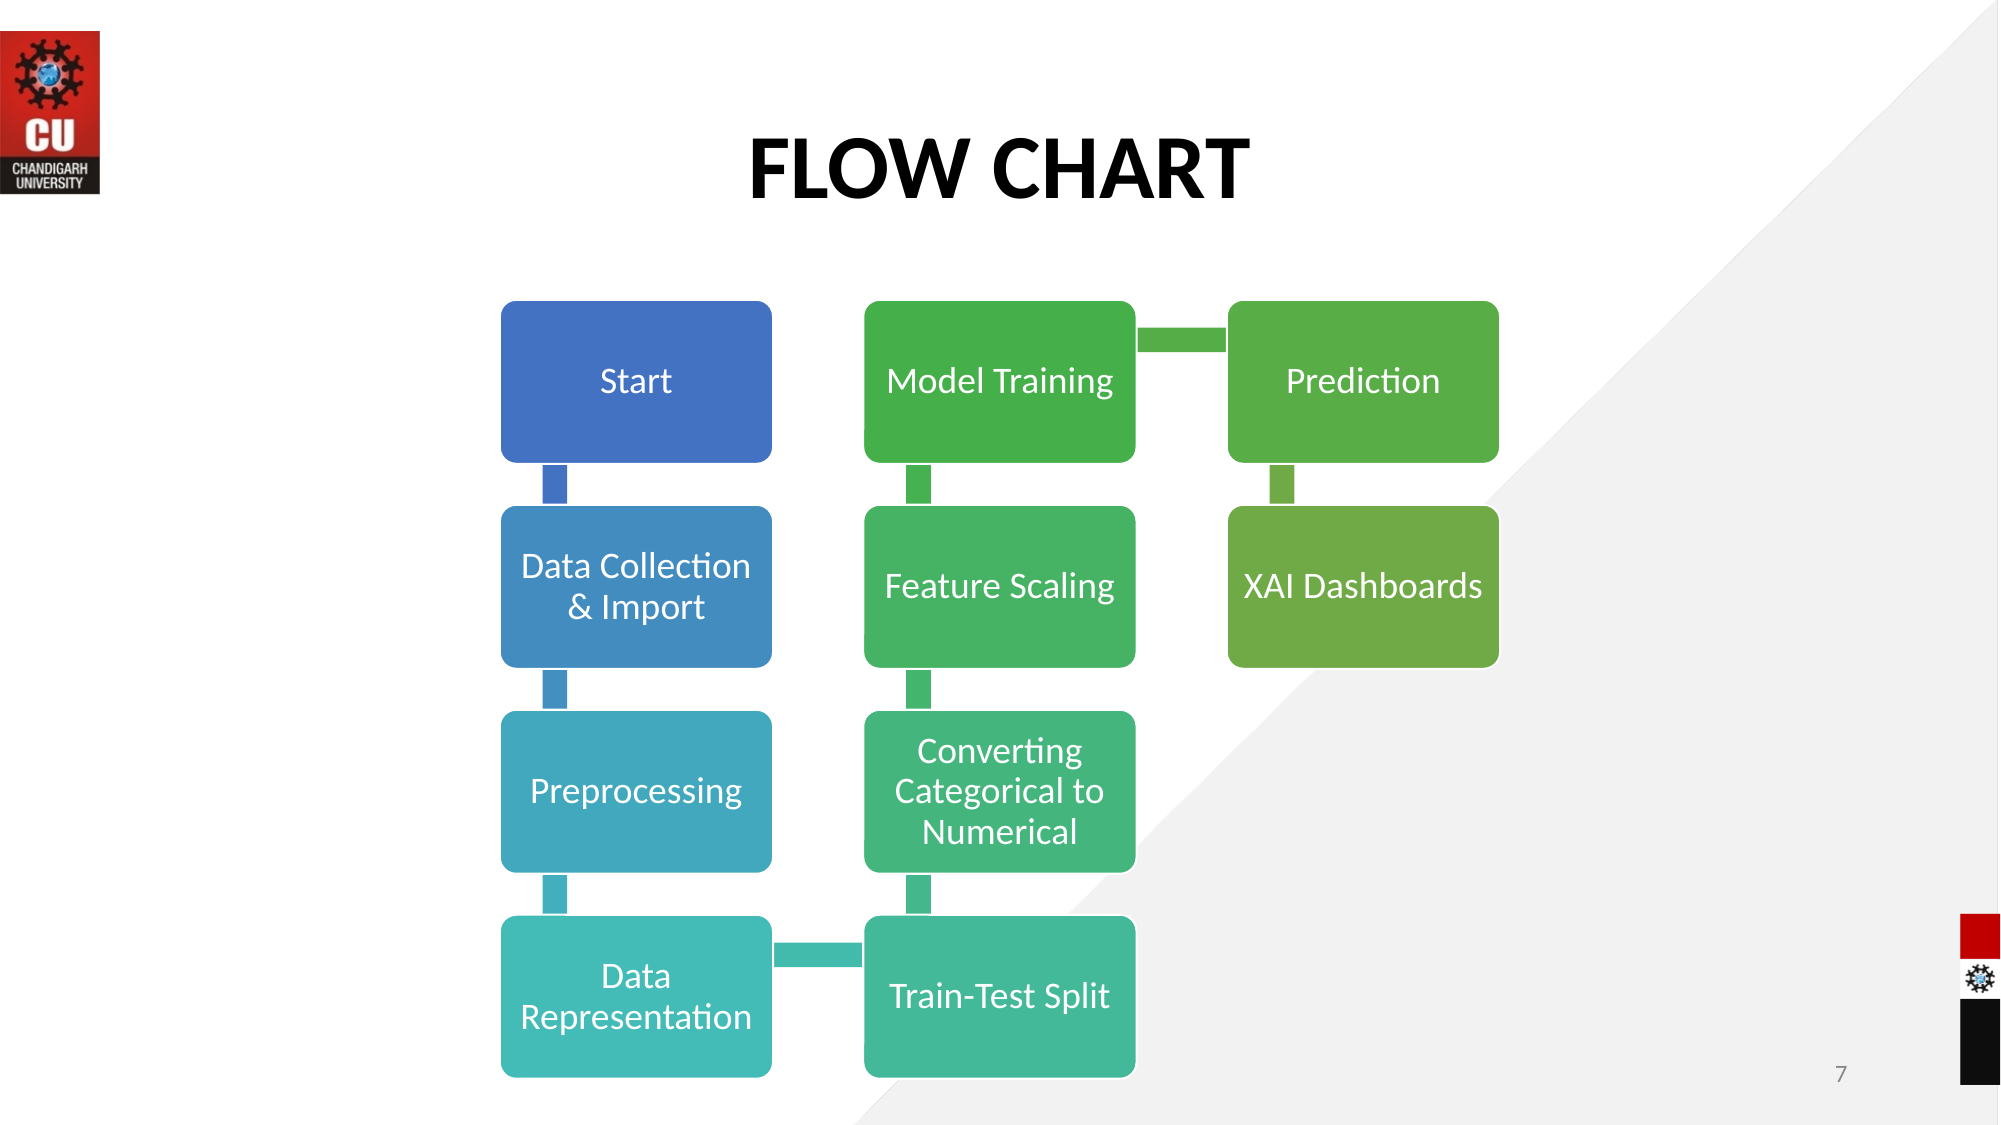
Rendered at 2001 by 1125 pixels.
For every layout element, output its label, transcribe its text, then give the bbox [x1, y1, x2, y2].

slide_number 7 [1412, 1042, 1863, 1103]
picture [0, 0, 2001, 1125]
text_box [499, 299, 1501, 1079]
title FLOW CHART [137, 59, 1863, 278]
